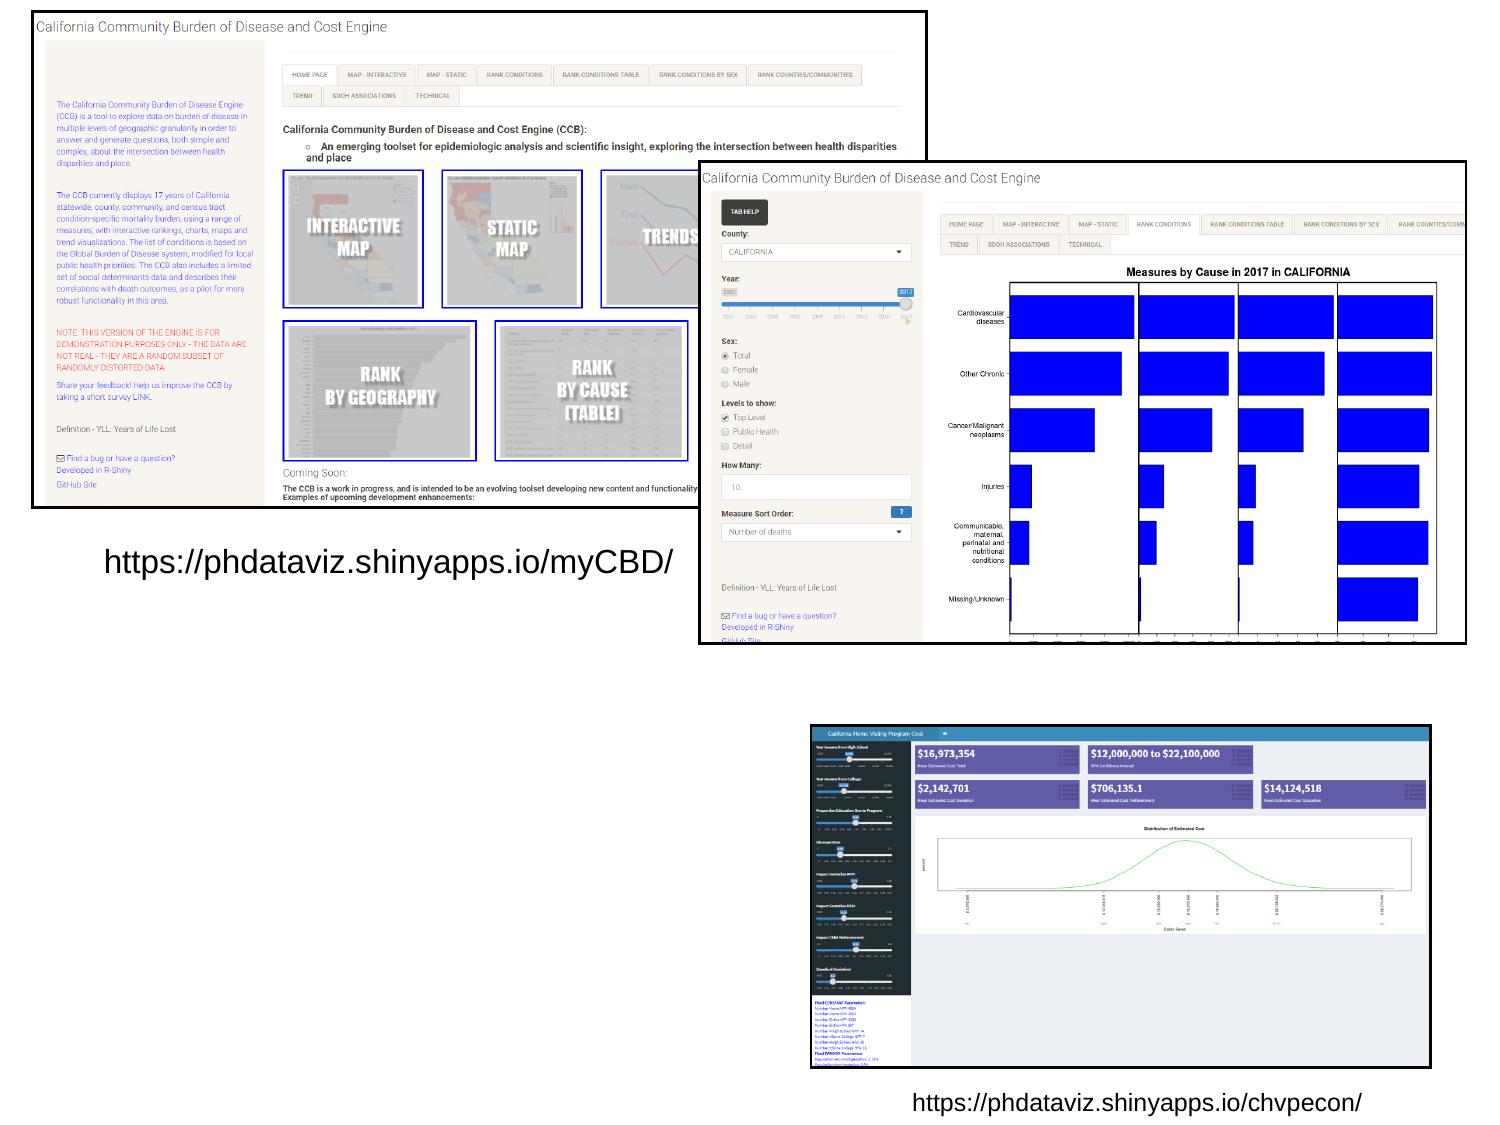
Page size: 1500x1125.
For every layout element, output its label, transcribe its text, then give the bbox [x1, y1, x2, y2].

text_box https://phdataviz.shinyapps.io/myCBD/ [89, 532, 690, 588]
picture [812, 726, 1430, 1067]
picture [33, 12, 1465, 643]
text_box https://phdataviz.shinyapps.io/chvpecon/ [897, 1079, 1378, 1124]
